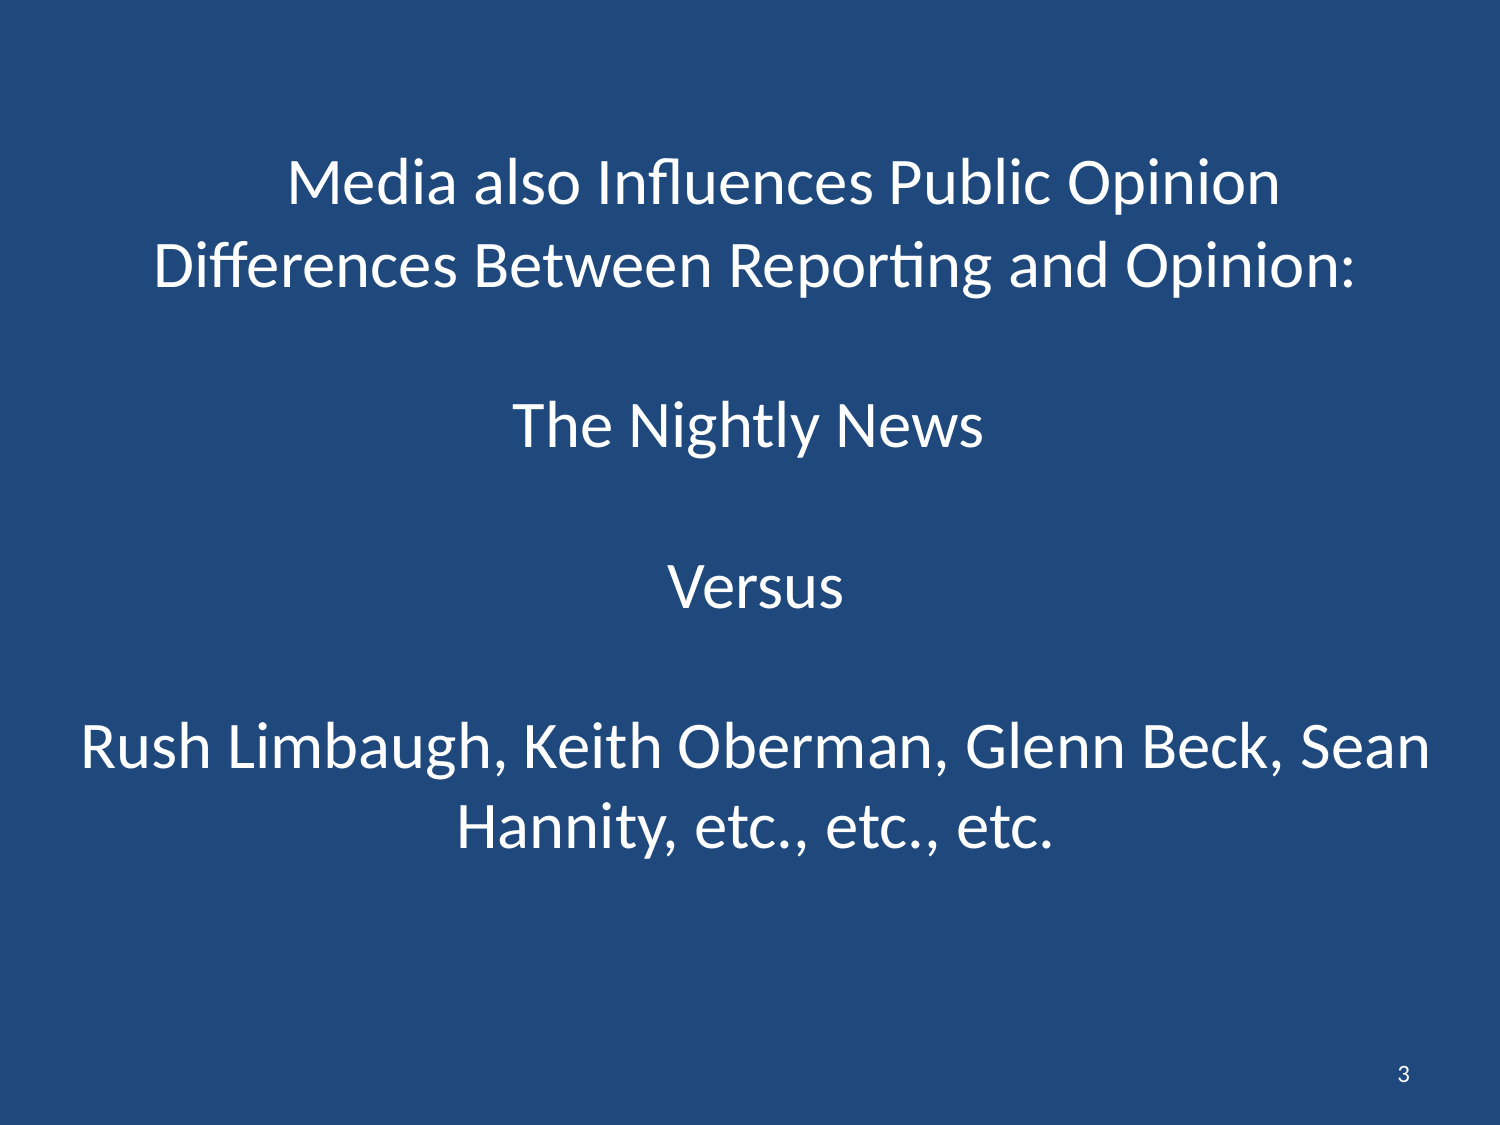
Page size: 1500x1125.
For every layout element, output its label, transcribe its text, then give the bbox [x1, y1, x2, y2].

title Media also Influences Public Opinion Differences Between Reporting and Opinion: The Nightly News Versus Rush Limbaugh, Keith Oberman, Glenn Beck, Sean Hannity, etc., etc., etc. [37, 37, 1475, 1100]
slide_number 3 [1074, 1042, 1425, 1103]
